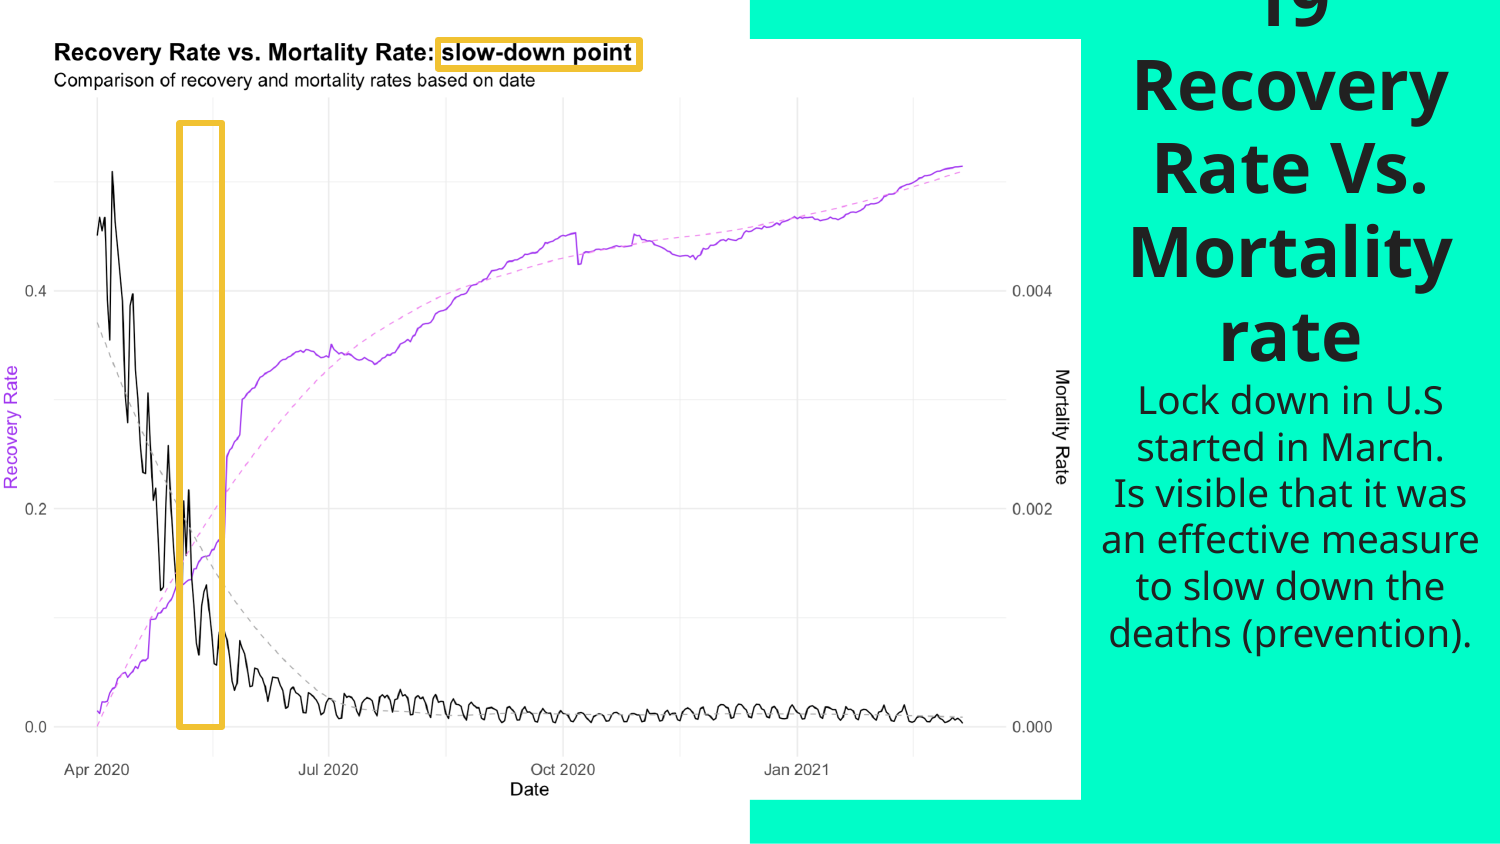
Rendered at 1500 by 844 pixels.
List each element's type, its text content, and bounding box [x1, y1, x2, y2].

title Evolution of COVID-19 Recovery Rate Vs. Mortality rate Lock down in U.S started in March. Is visible that it was an effective measure to slow down the deaths (prevention). [1085, 110, 1500, 670]
picture [0, 39, 1081, 800]
